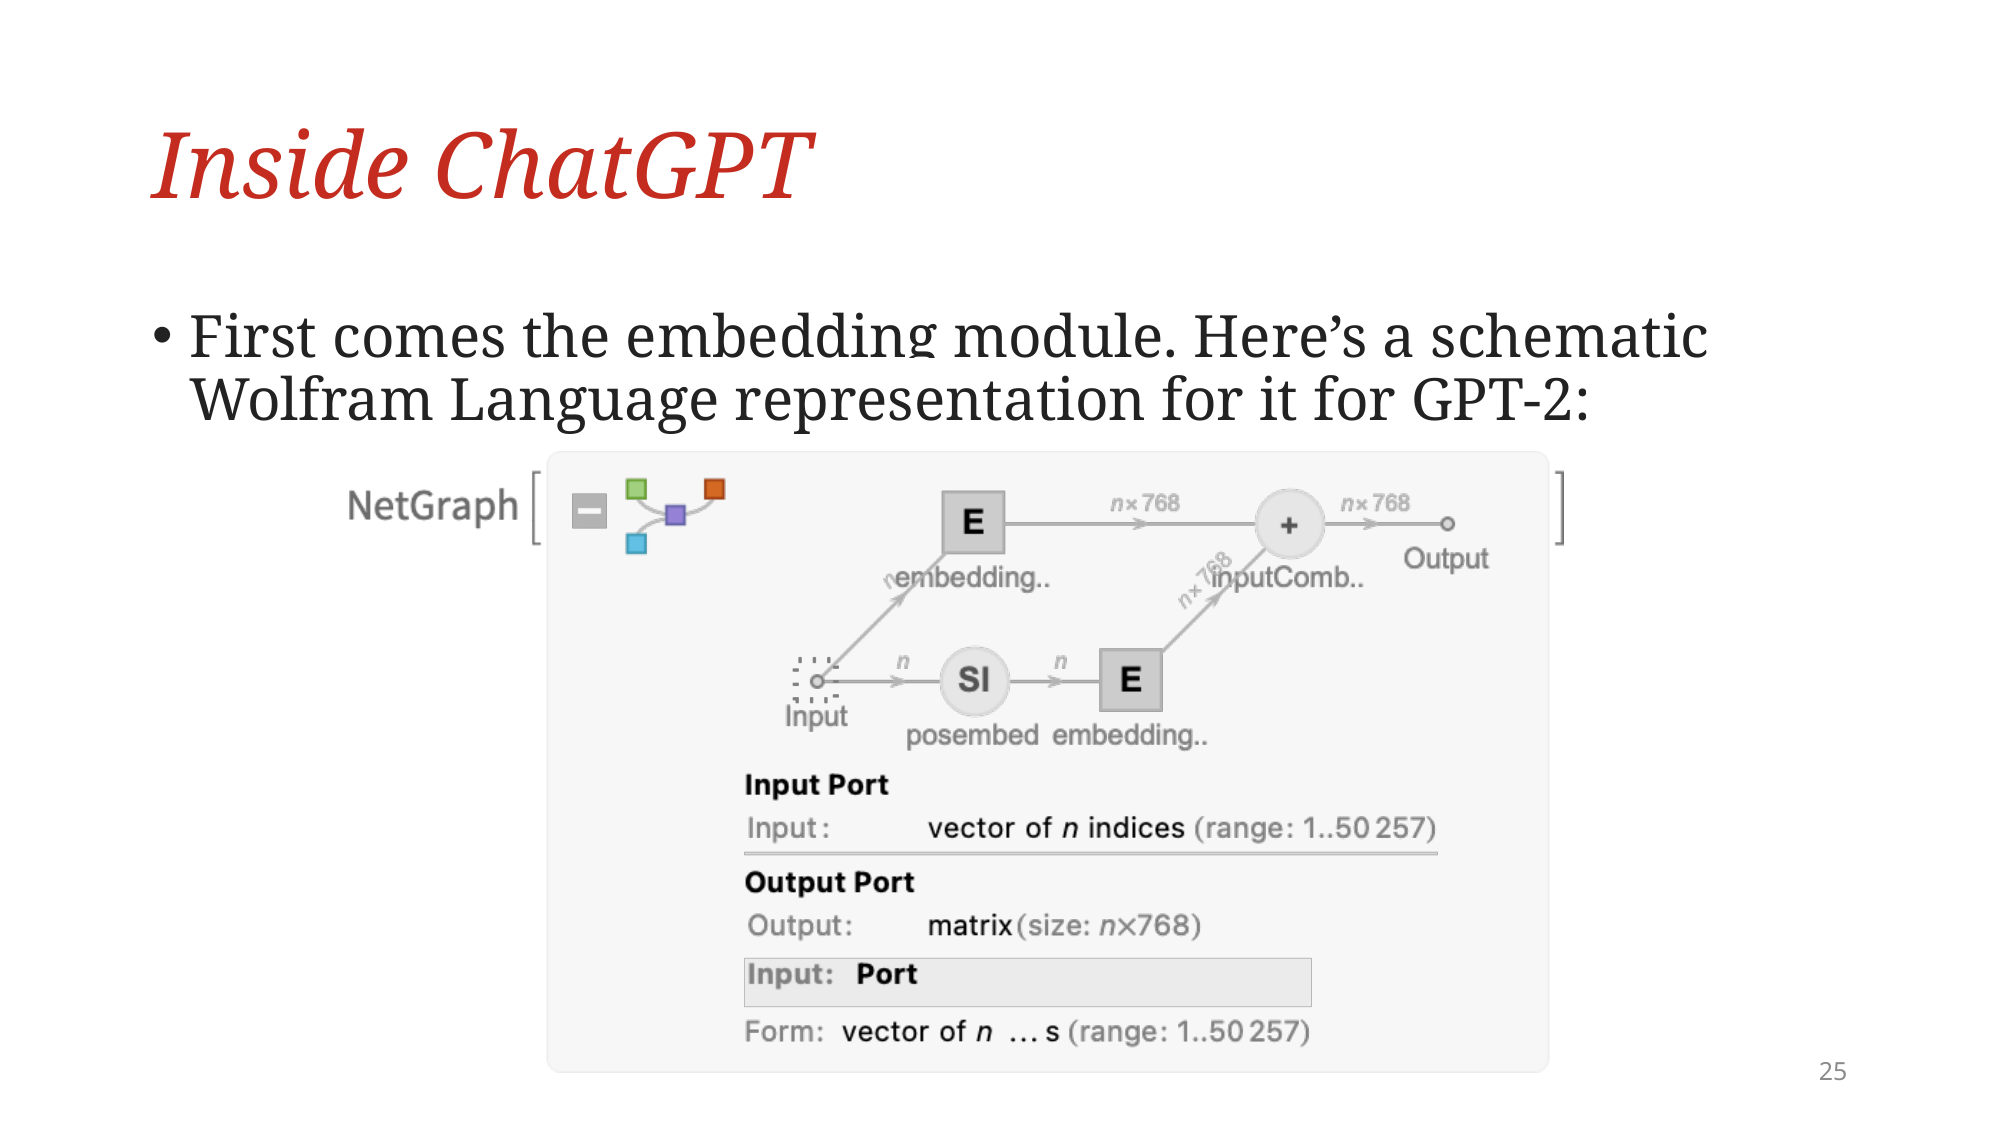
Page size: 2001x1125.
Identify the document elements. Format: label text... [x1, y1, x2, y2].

picture [349, 451, 1564, 1073]
title Inside ChatGPT [137, 59, 1863, 278]
slide_number 25 [1412, 1042, 1863, 1103]
list First comes the embedding module. Here’s a schematic Wolfram Language representation for it for GPT-2: [137, 299, 1863, 1014]
